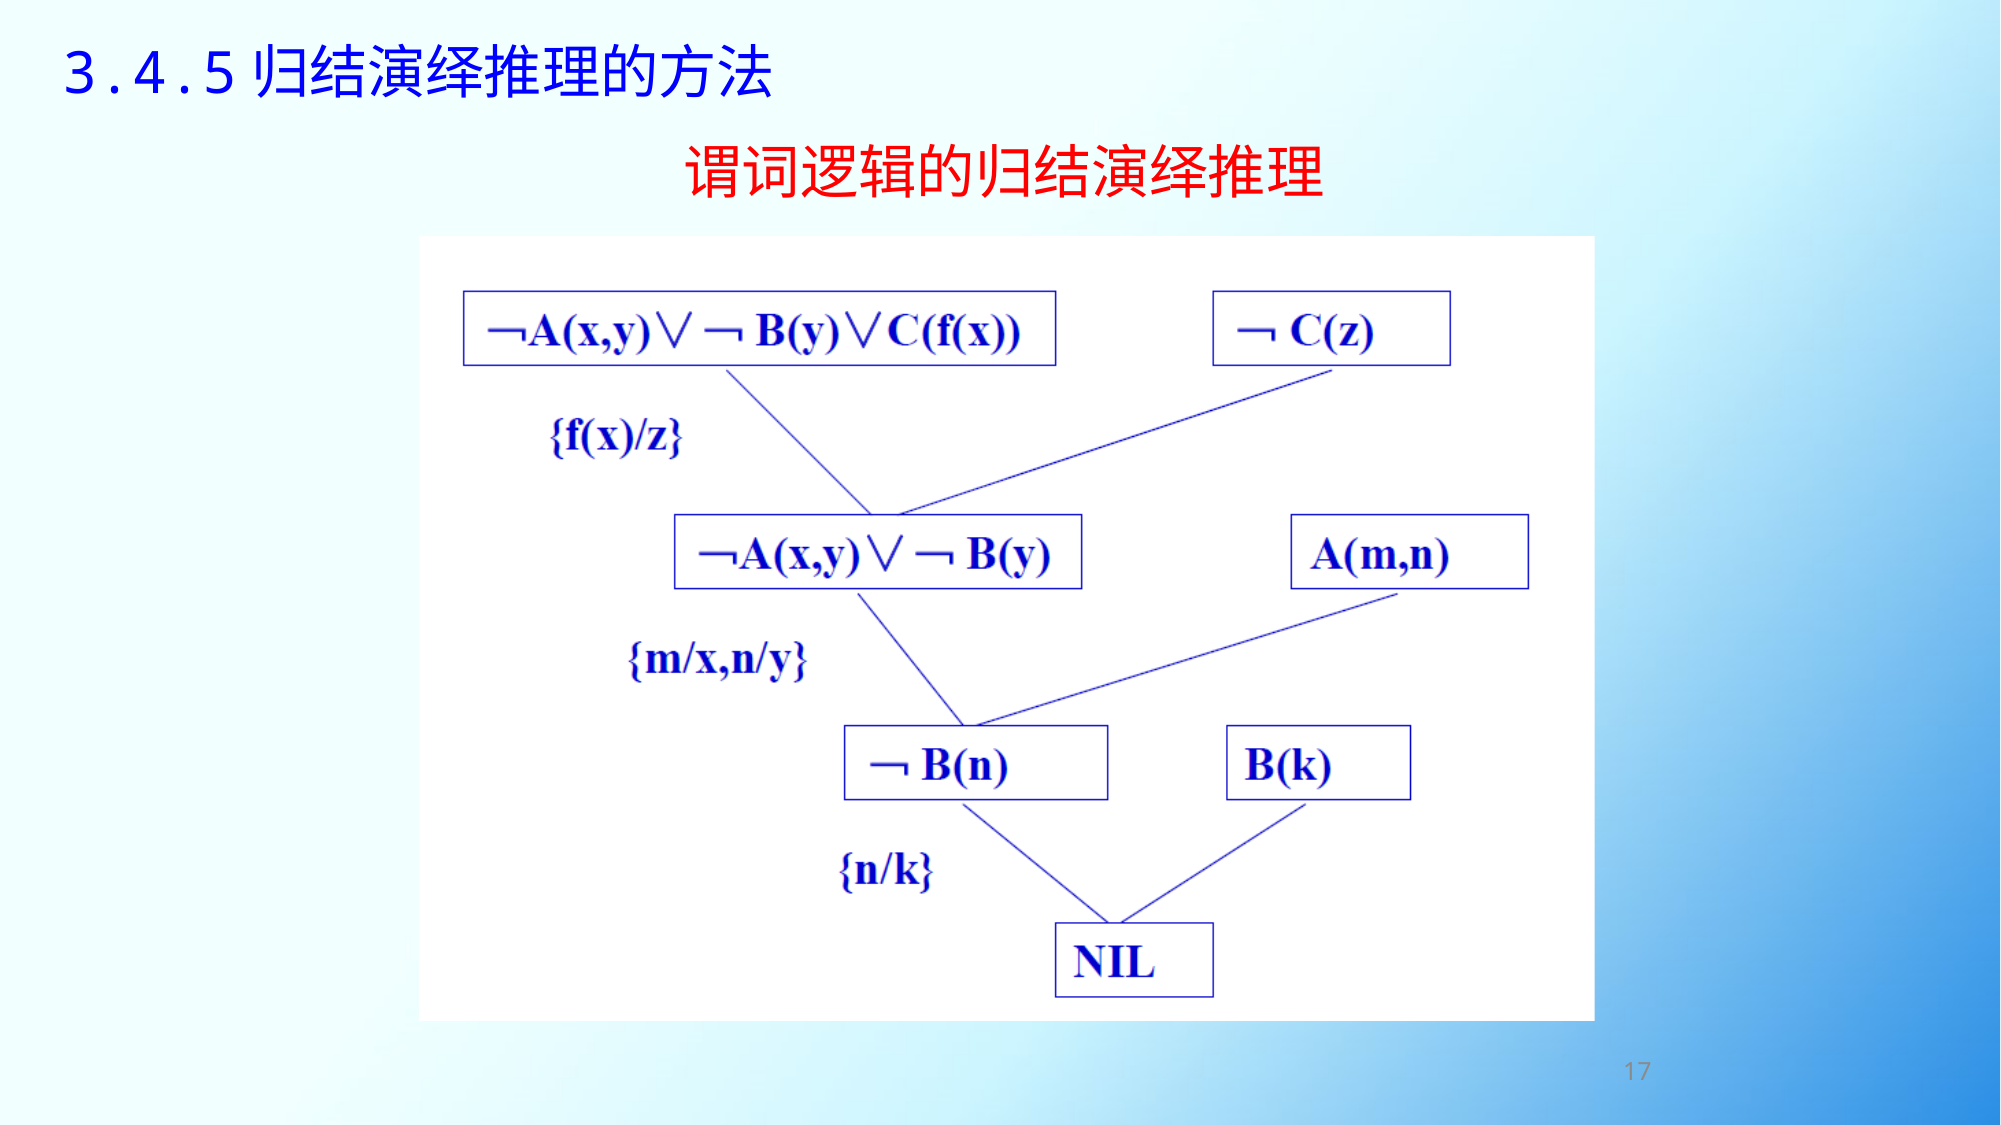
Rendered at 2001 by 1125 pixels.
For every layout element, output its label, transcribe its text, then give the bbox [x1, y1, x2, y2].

slide_number 17 [1412, 1042, 1863, 1103]
title 3.4.5归结演绎推理的方法 [47, 21, 1398, 128]
text_box 谓词逻辑的归结演绎推理 [47, 128, 1967, 213]
picture [0, 0, 2001, 1125]
